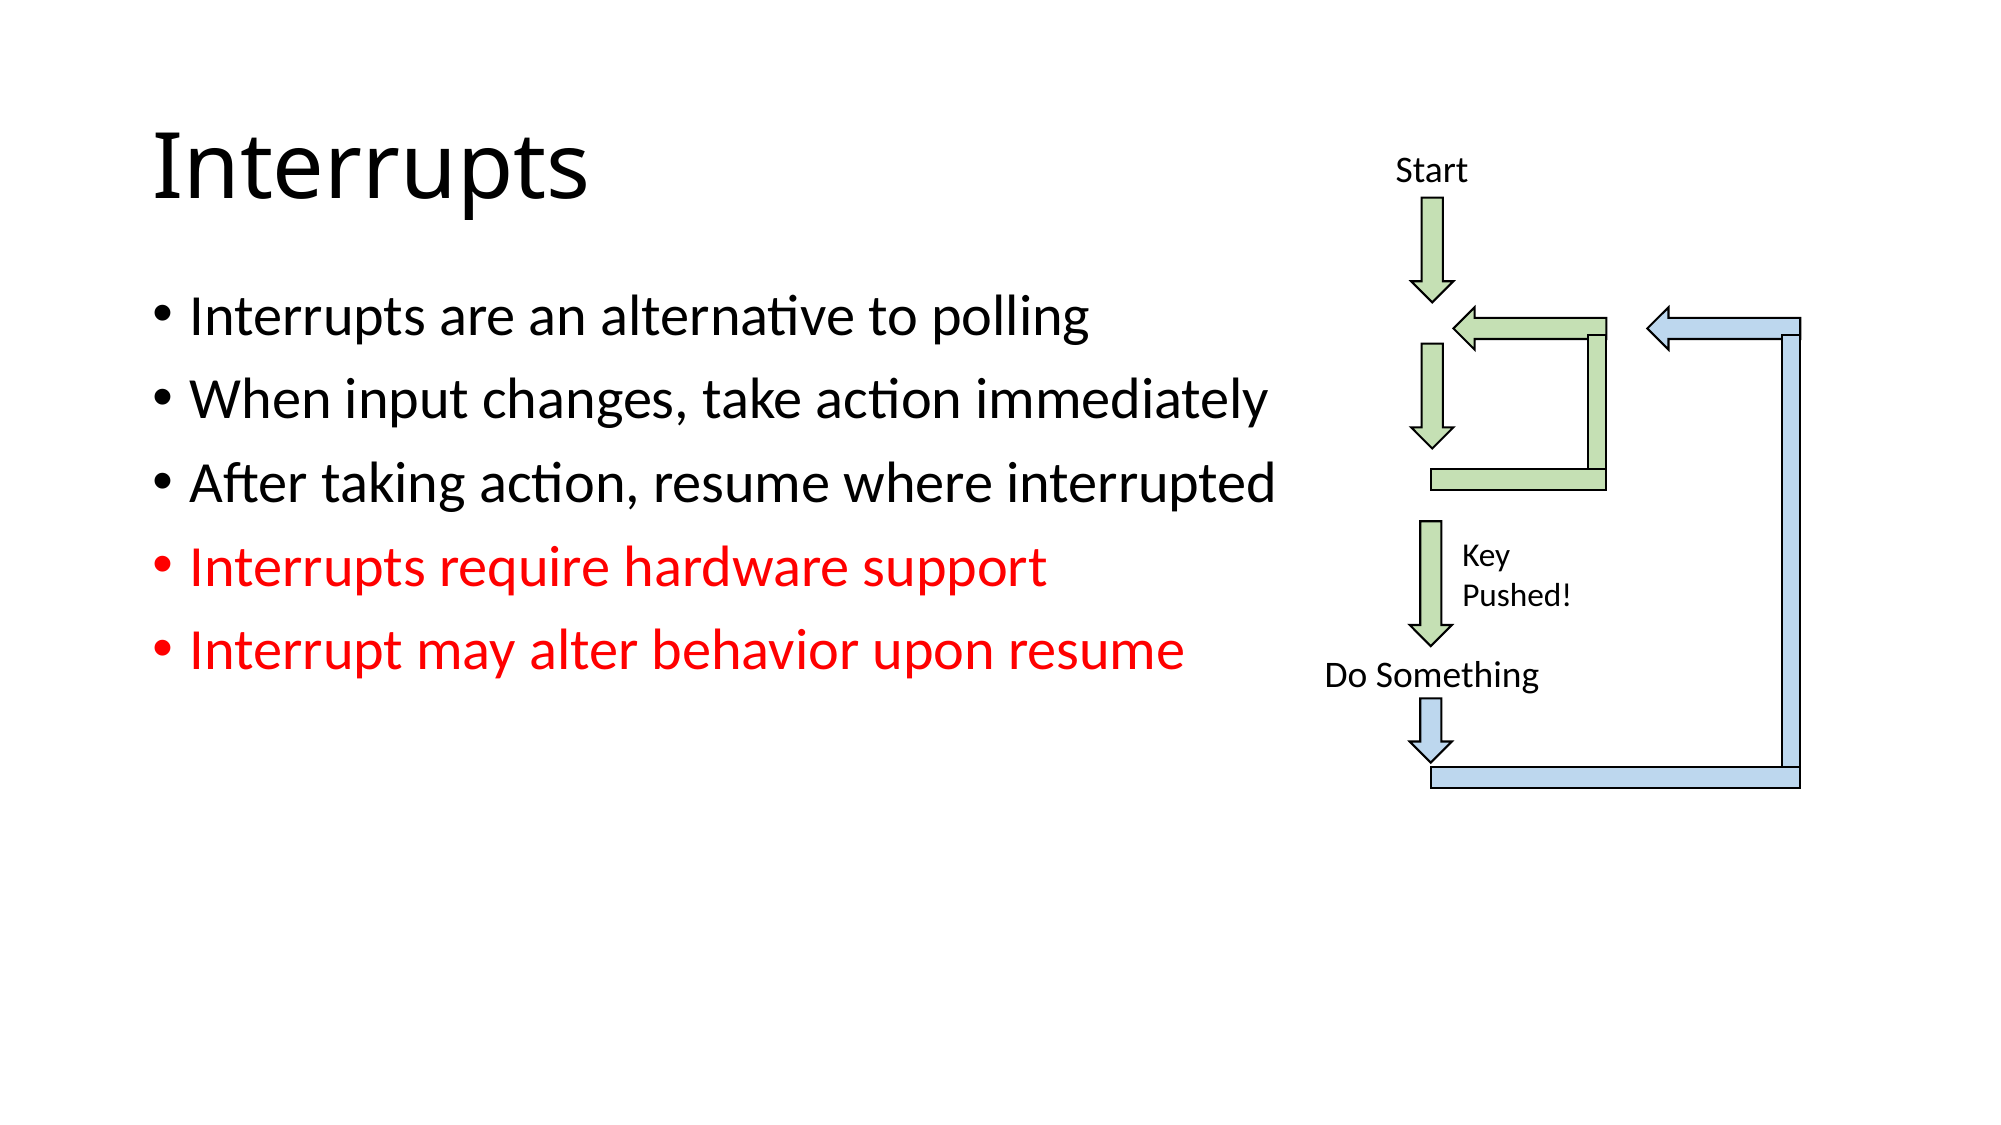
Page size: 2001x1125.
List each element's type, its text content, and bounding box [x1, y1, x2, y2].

text_box [1781, 334, 1801, 766]
text_box [1408, 342, 1456, 450]
text_box [1407, 520, 1455, 642]
text_box Start [1380, 137, 1484, 198]
text_box [1430, 766, 1801, 789]
text_box Key Pushed! [1447, 525, 1588, 621]
title Interrupts [137, 59, 1863, 277]
text_box [1407, 697, 1455, 765]
text_box [1451, 304, 1608, 353]
text_box Do Something [1309, 642, 1555, 702]
text_box [1430, 468, 1607, 491]
text_box [1645, 304, 1802, 353]
text_box [1587, 334, 1607, 468]
text_box [1408, 198, 1456, 304]
list Interrupts are an alternative to polling When input changes, take action immediately After taking action, resume where interrupted Interrupts require hardware support Interrupt may alter behavior upon resume [137, 277, 1863, 1085]
